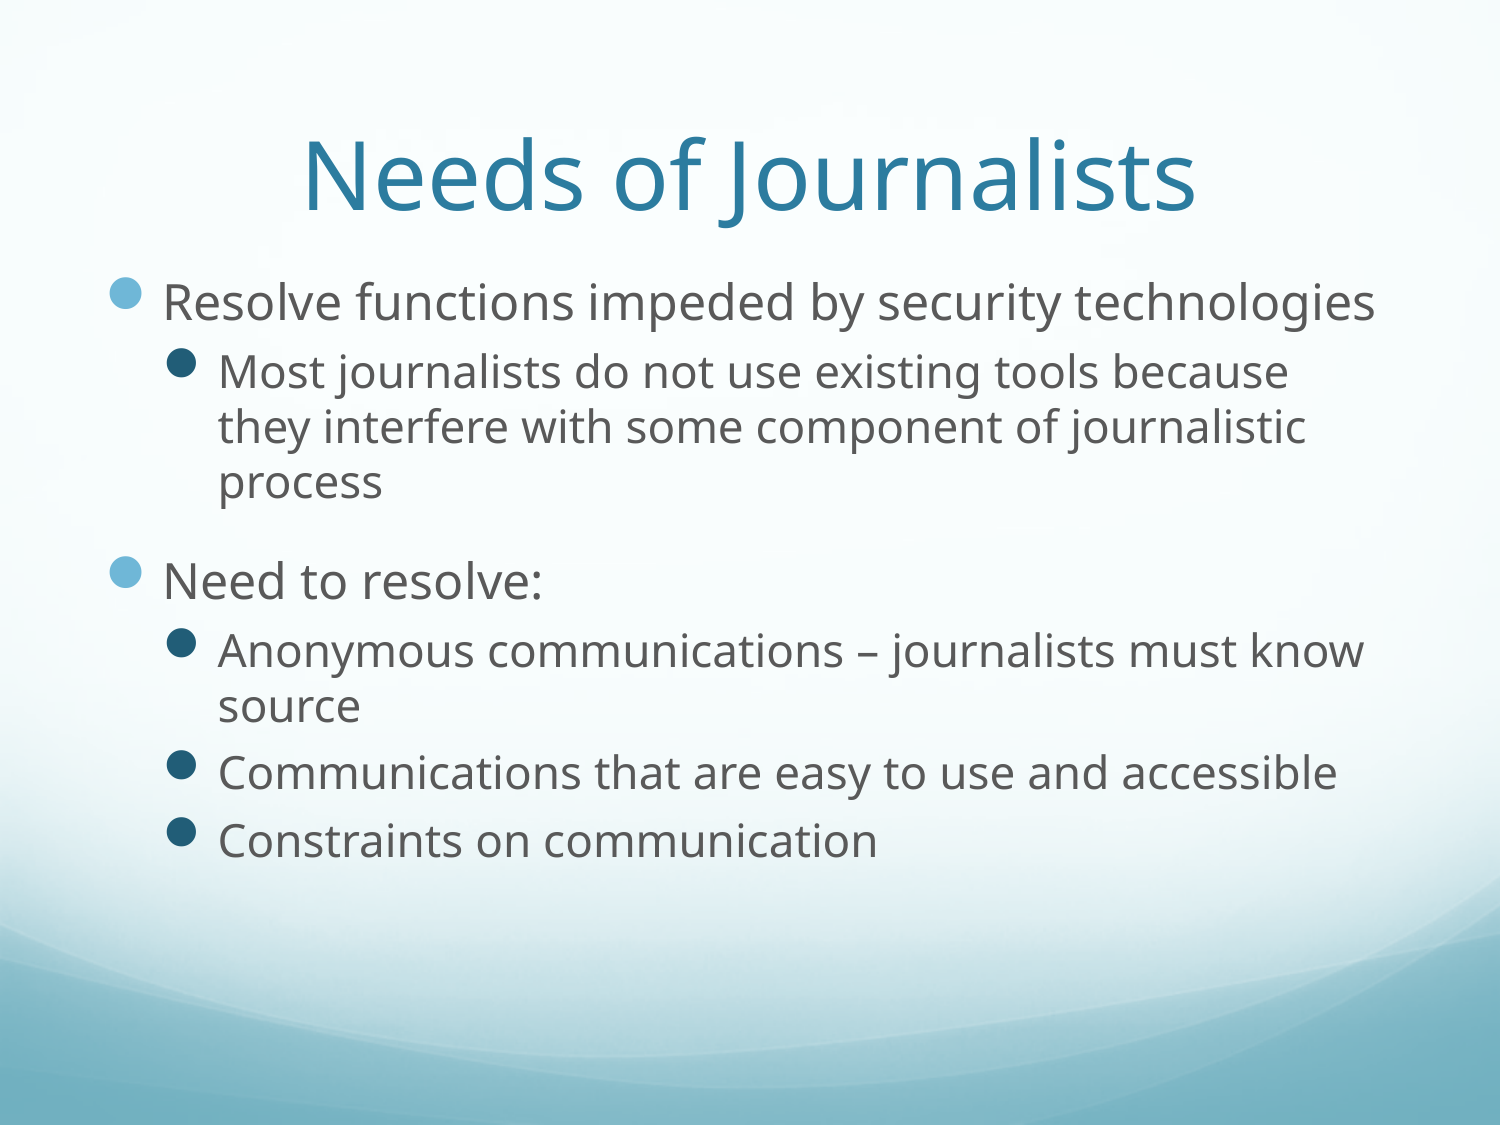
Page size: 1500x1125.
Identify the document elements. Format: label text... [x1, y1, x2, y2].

list Resolve functions impeded by security technologies Most journalists do not use existing tools because they interfere with some component of journalistic process Need to resolve: Anonymous communications – journalists must know source Communications that are easy to use and accessible Constraints on communication [90, 262, 1410, 975]
title Needs of Journalists [90, 17, 1410, 237]
